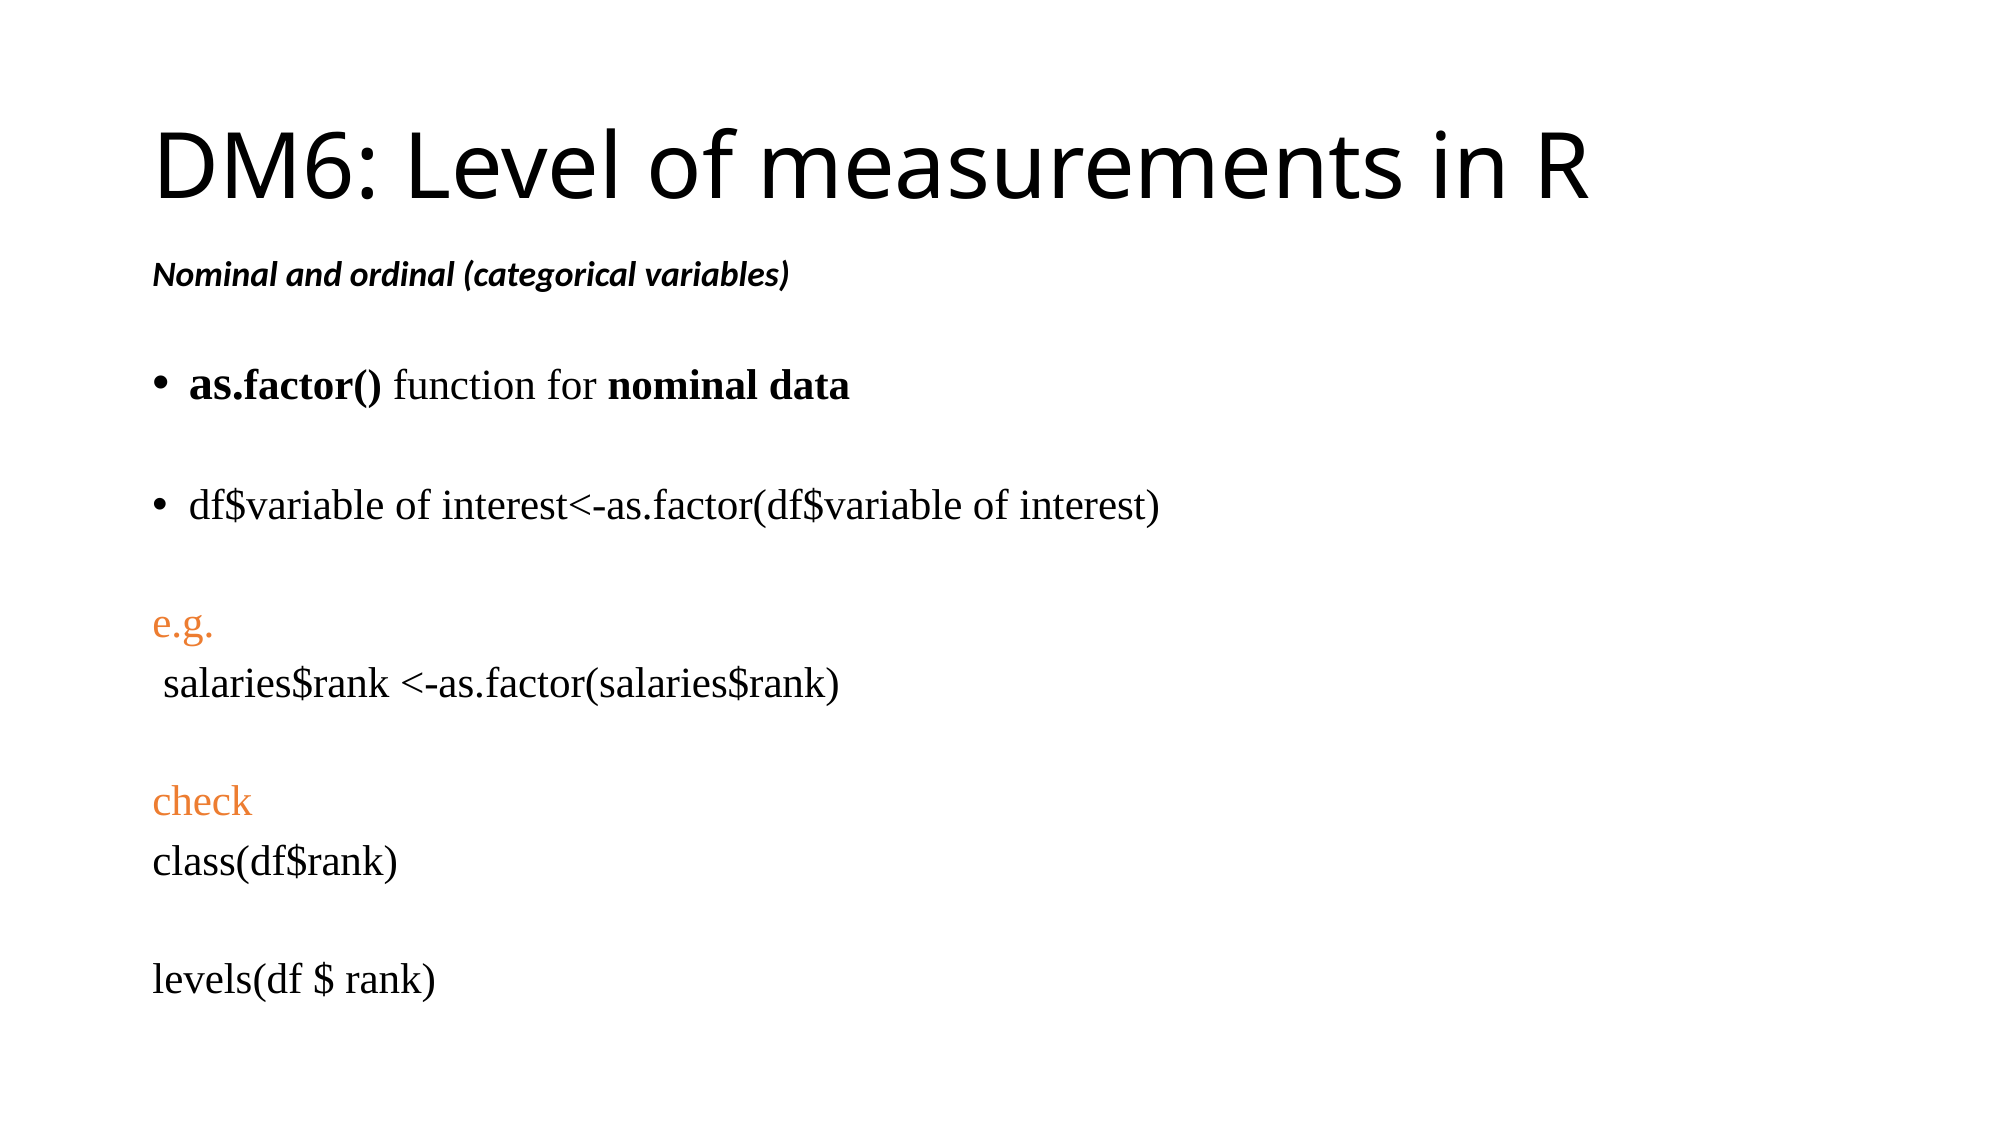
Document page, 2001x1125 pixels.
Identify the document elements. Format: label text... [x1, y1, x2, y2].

title DM6: Level of measurements in R [137, 59, 1863, 278]
list Nominal and ordinal (categorical variables) as.factor() function for nominal data df$variable of interest<-as.factor(df$variable of interest) e.g. salaries$rank <-as.factor(salaries$rank) check class(df$rank) levels(df $ rank) [137, 248, 1819, 1014]
